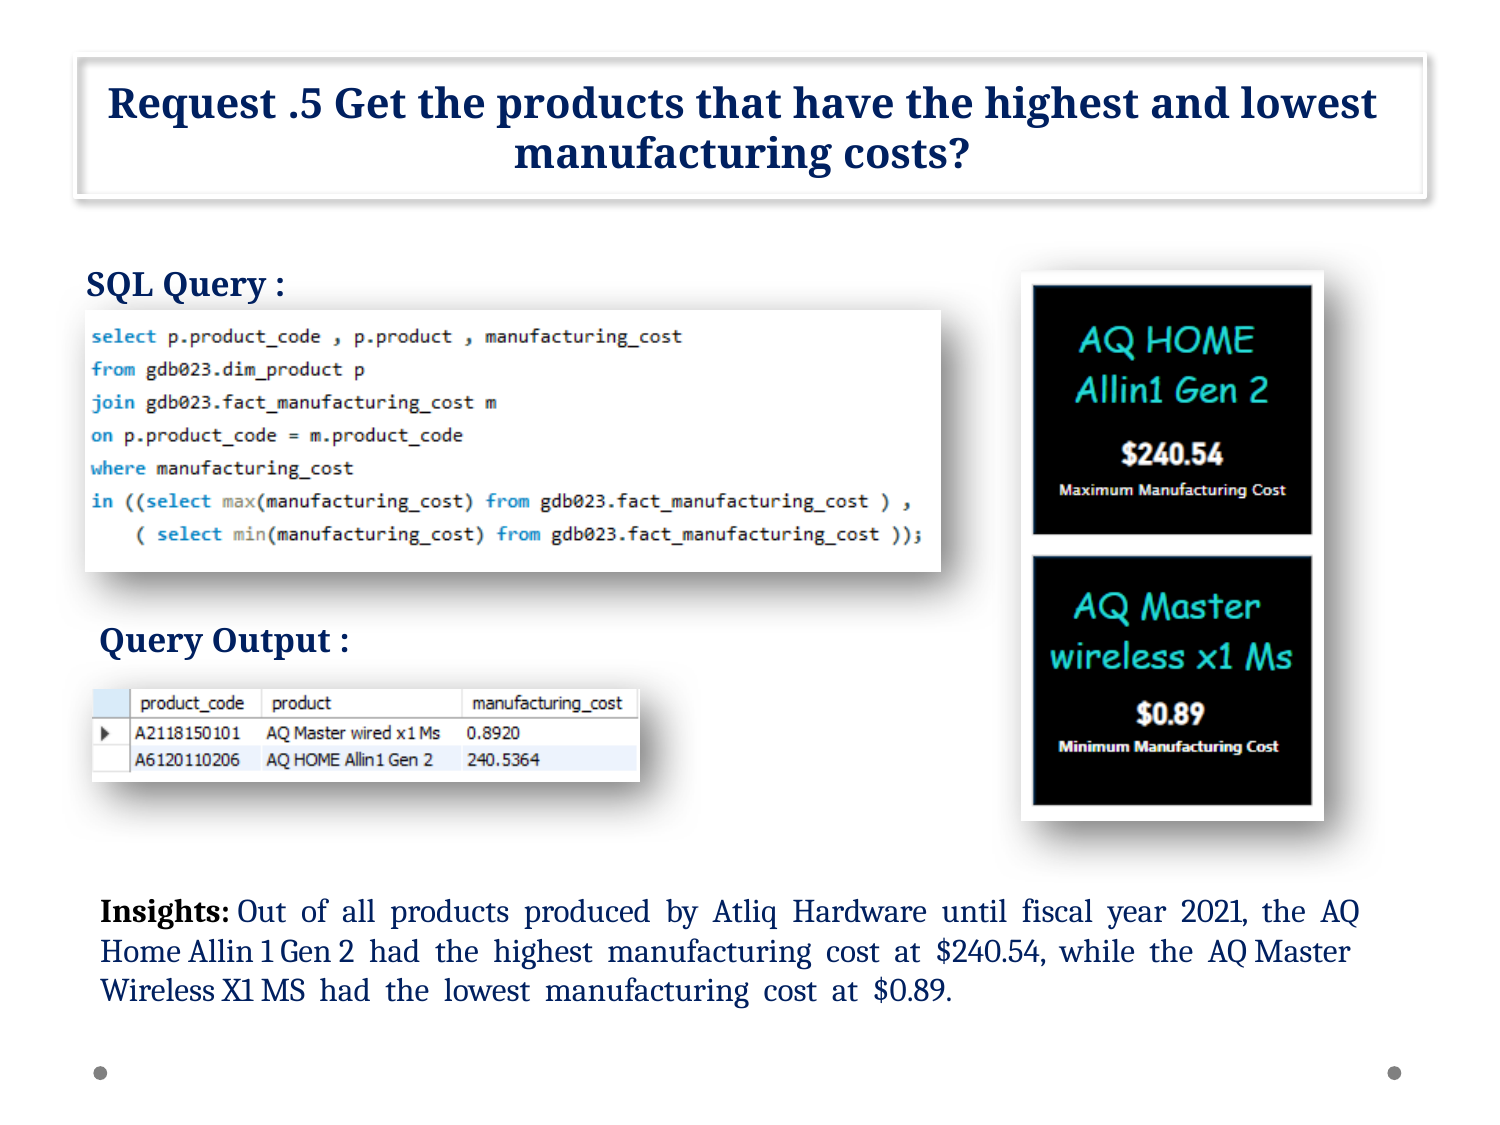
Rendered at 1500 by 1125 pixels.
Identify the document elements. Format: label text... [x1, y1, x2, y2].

picture [1021, 270, 1324, 822]
picture [91, 689, 640, 782]
text_box Request .5 Get the products that have the highest and lowest manufacturing costs? [85, 69, 1400, 185]
text_box Query Output : [84, 611, 374, 667]
text_box SQL Query : [71, 255, 301, 310]
picture [85, 310, 941, 573]
text_box [73, 52, 1427, 199]
text_box Insights: Out of all products produced by Atliq Hardware until fiscal year 2021, the AQ Home Allin 1 Gen 2 had the highest manufacturing cost at $240.54, while the AQ Master Wireless X1 MS had the lowest manufacturing cost at $0.89. [85, 881, 1451, 1016]
